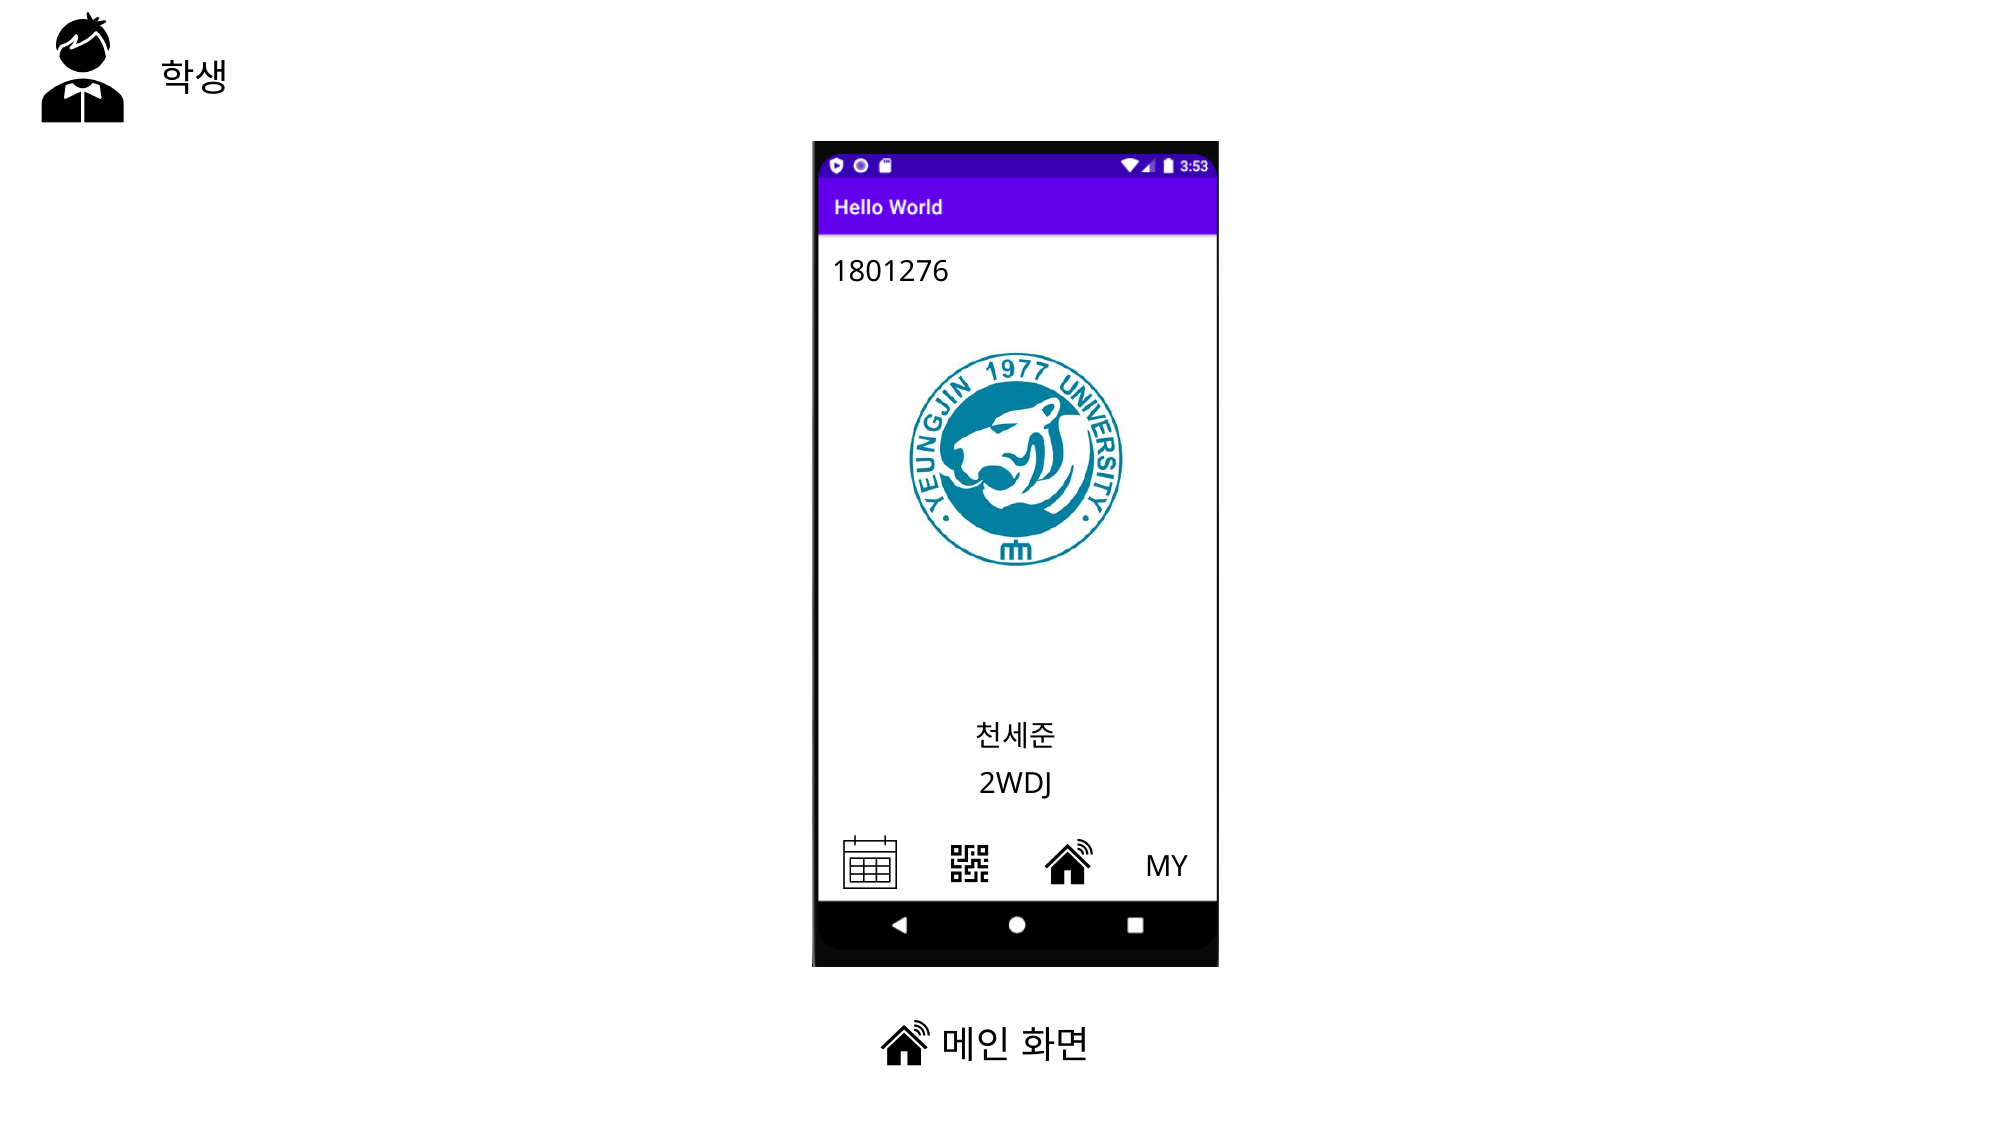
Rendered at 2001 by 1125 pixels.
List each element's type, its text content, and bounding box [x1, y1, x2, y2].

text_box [812, 141, 1219, 1074]
picture [7, 0, 158, 145]
text_box 학생 [158, 46, 270, 107]
